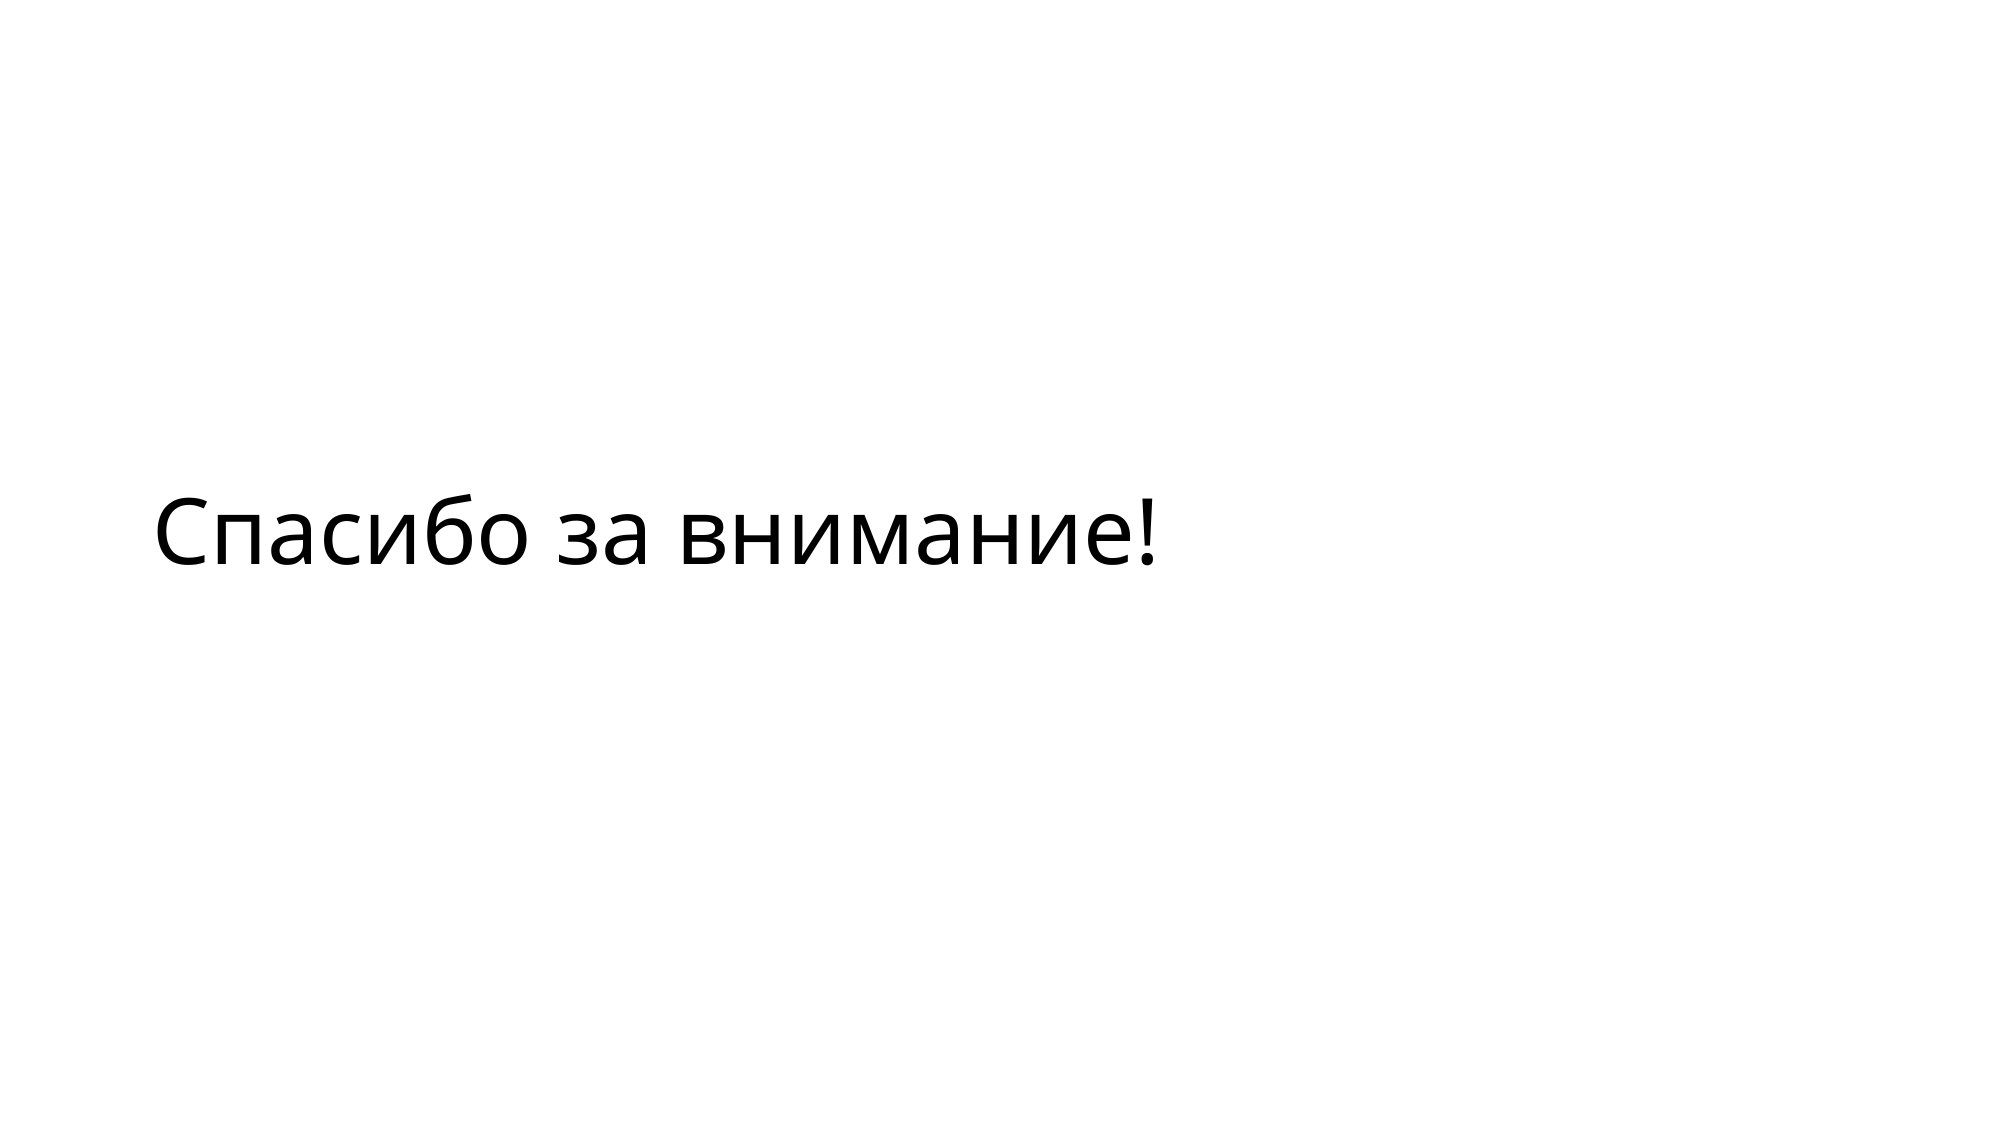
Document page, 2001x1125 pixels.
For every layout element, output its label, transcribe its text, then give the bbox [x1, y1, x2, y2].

title Спасибо за внимание! [137, 59, 1863, 1011]
